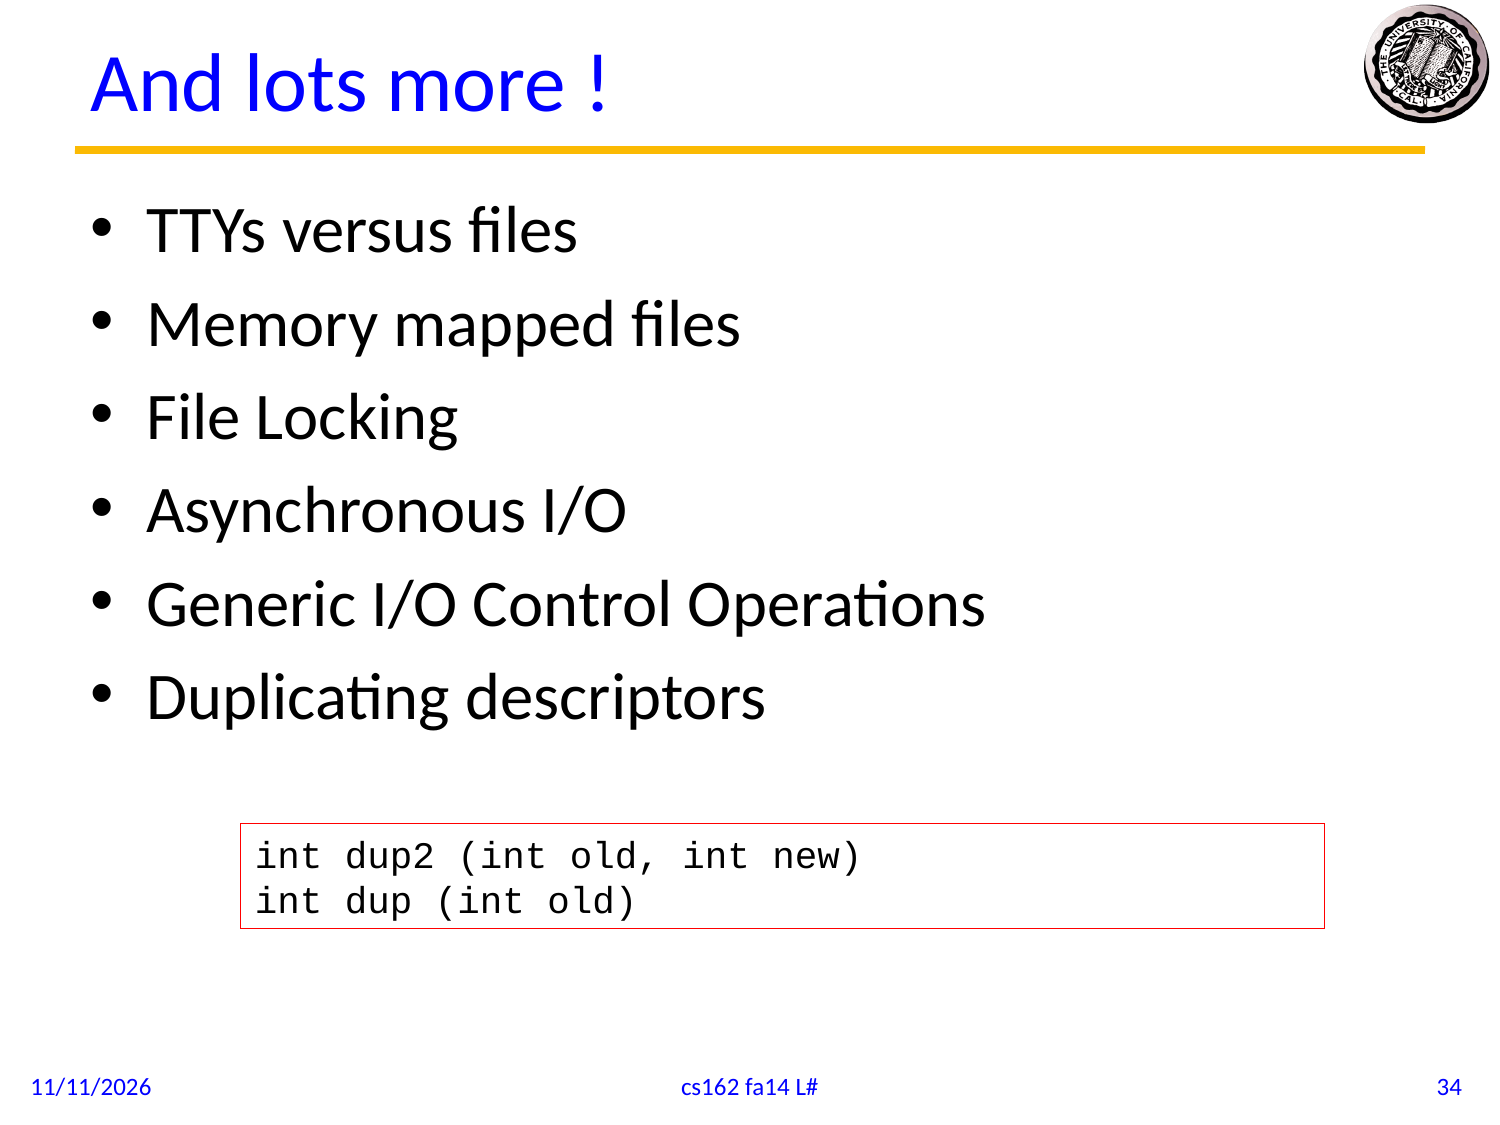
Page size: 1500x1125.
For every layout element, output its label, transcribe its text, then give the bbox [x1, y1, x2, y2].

picture [1350, 0, 1500, 127]
text_box int dup2 (int old, int new) int dup (int old) [240, 823, 1325, 929]
list TTYs versus files Memory mapped files File Locking Asynchronous I/O Generic I/O Control Operations Duplicating descriptors [75, 178, 1425, 1035]
footer cs162 fa14 L# [512, 1055, 988, 1115]
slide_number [15, 1055, 366, 1115]
slide_number 34 [1127, 1055, 1478, 1115]
title And lots more ! [75, 6, 1425, 150]
